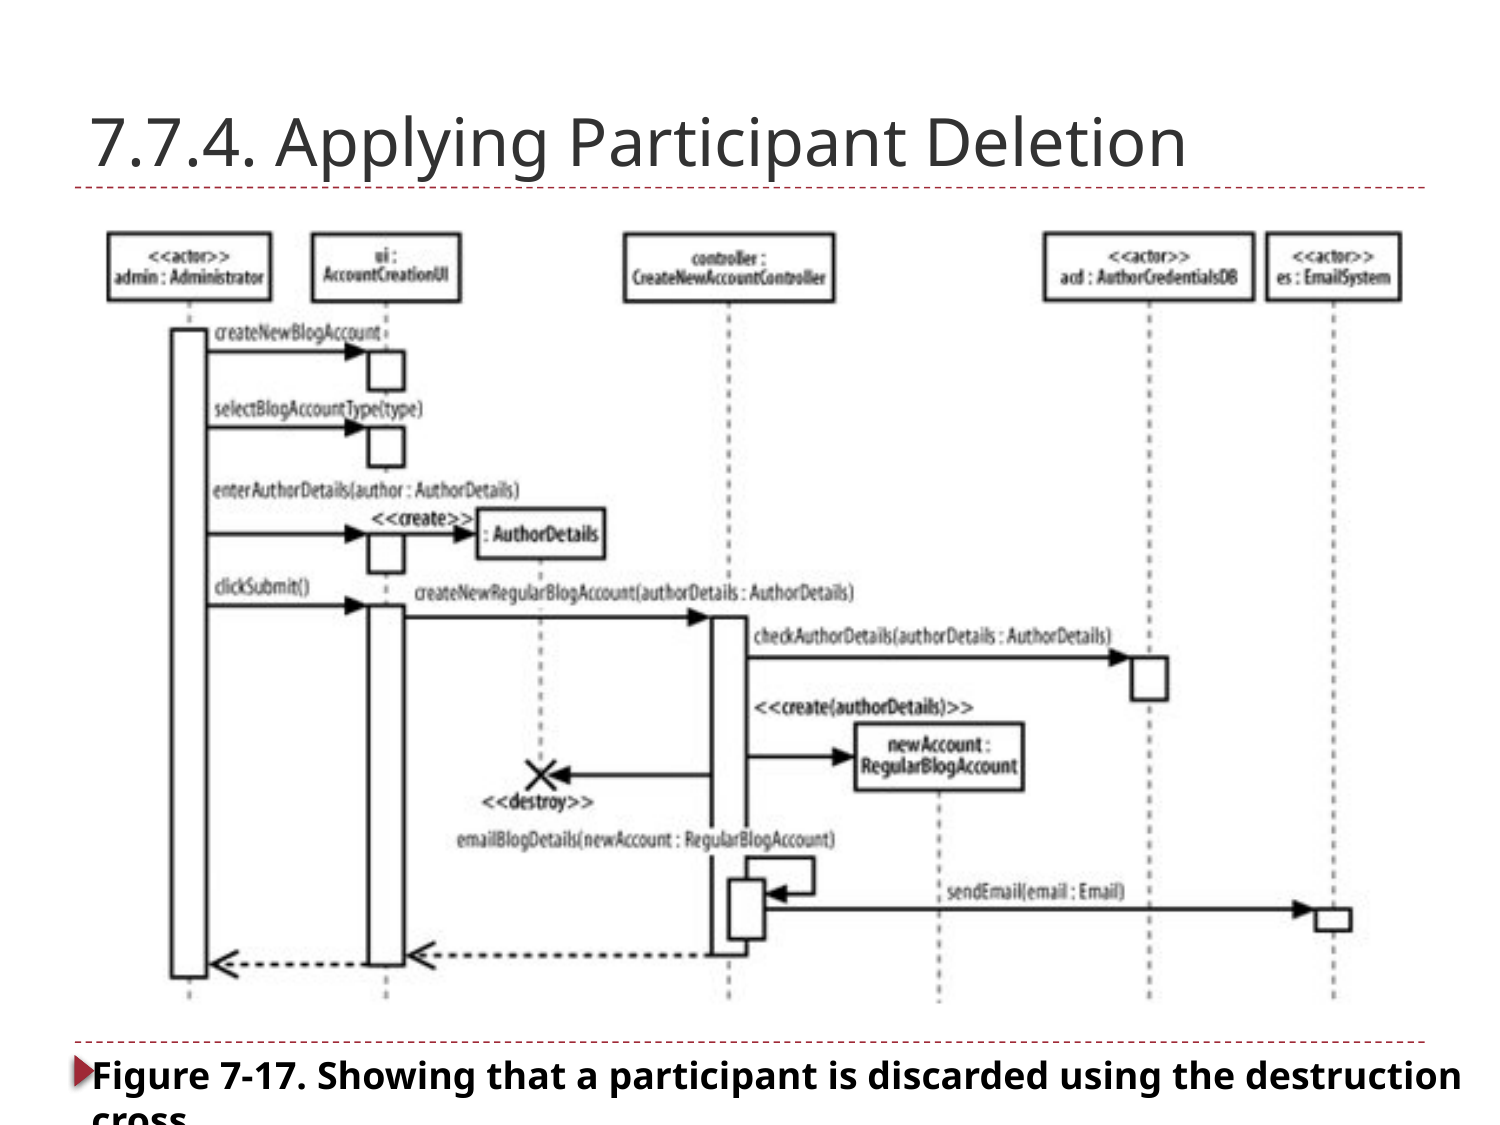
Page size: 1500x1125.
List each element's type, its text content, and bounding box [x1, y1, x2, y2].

title 7.7.4. Applying Participant Deletion [75, 37, 1425, 188]
picture [52, 196, 1436, 1038]
text_box Figure 7-17. Showing that a participant is discarded using the destruction cross [76, 1045, 1483, 1125]
